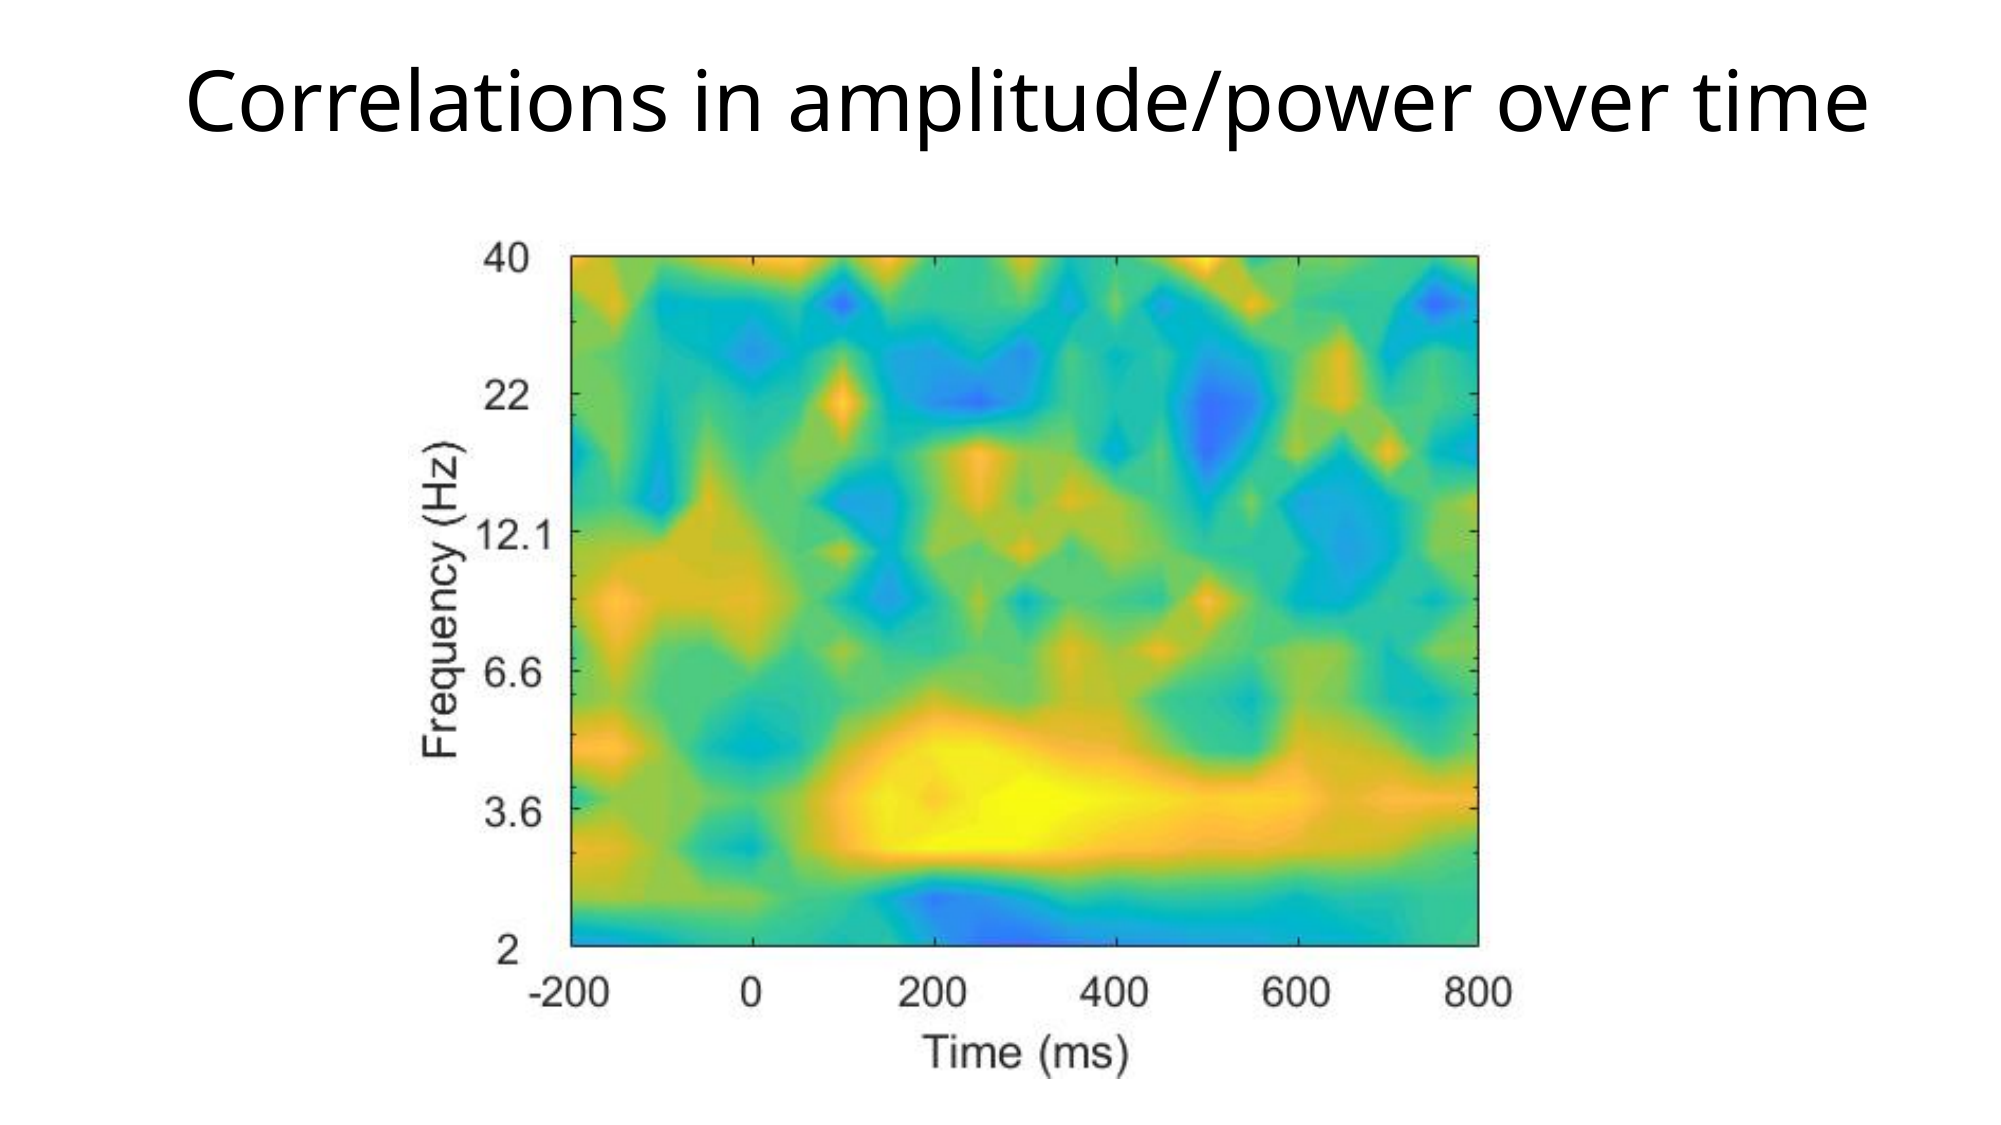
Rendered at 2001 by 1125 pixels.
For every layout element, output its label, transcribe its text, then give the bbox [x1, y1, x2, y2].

text_box Correlations in amplitude/power over time [169, 46, 1895, 264]
picture [408, 190, 1592, 1079]
